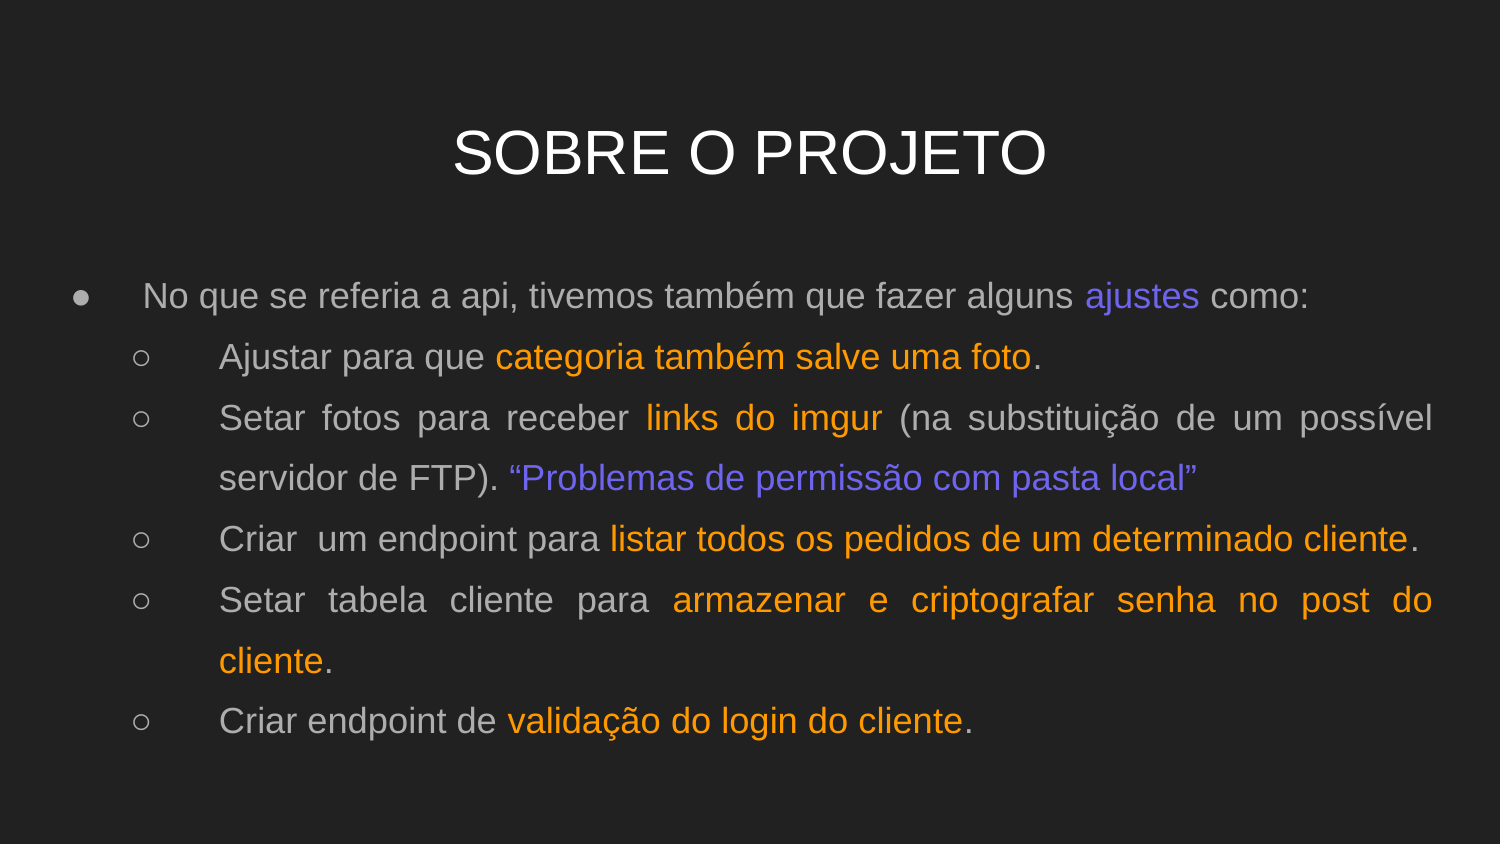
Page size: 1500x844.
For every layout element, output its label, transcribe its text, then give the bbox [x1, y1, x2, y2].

title SOBRE O PROJETO [51, 47, 1449, 203]
subtitle No que se referia a api, tivemos também que fazer alguns ajustes como: Ajustar para que categoria também salve uma foto. Setar fotos para receber links do imgur (na substituição de um possível servidor de FTP). “Problemas de permissão com pasta local” Criar um endpoint para listar todos os pedidos de um determinado cliente. Setar tabela cliente para armazenar e criptografar senha no post do cliente. Criar endpoint de validação do login do cliente. [51, 240, 1449, 801]
